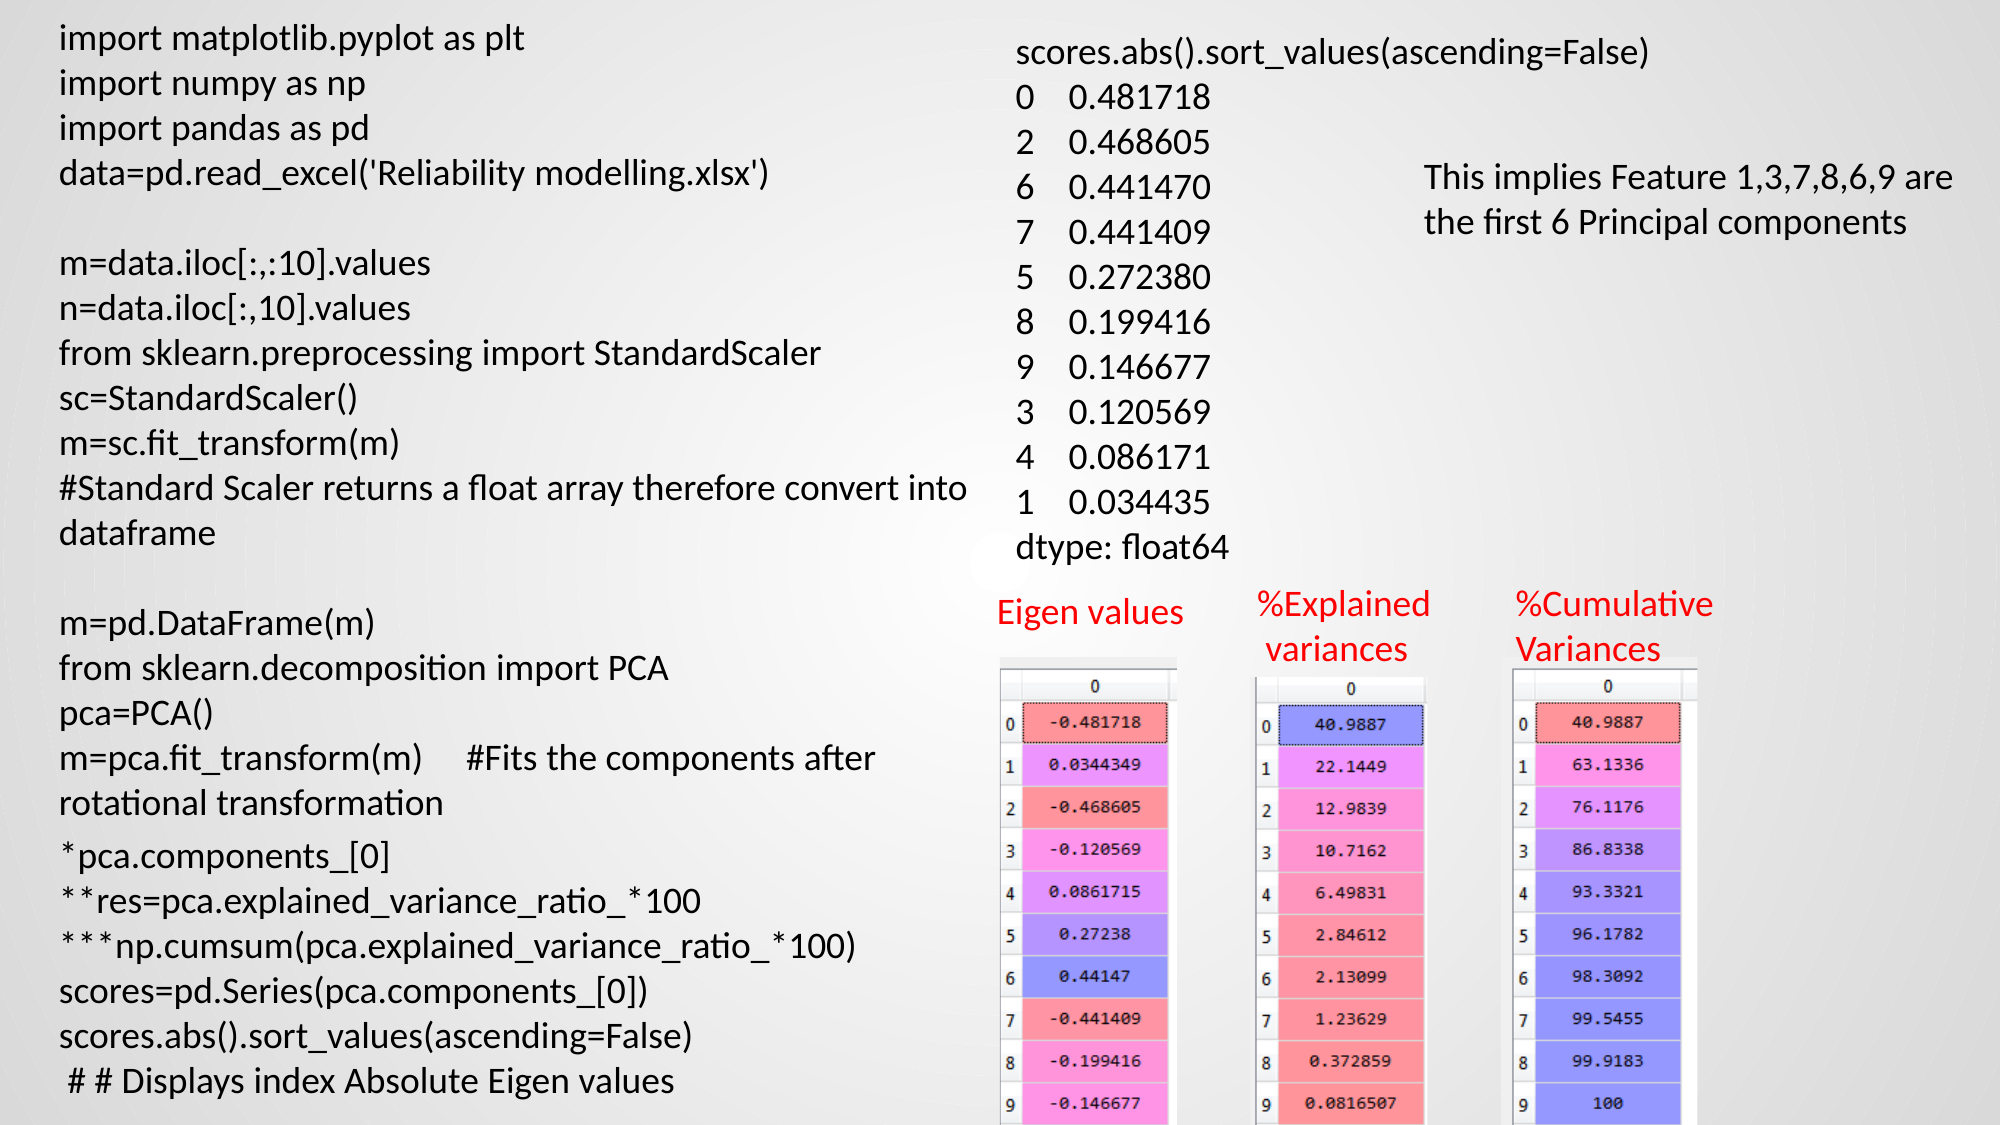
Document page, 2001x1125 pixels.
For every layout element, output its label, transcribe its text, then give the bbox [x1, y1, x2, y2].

text_box scores.abs().sort_values(ascending=False) 0 0.481718 2 0.468605 6 0.441470 7 0.441409 5 0.272380 8 0.199416 9 0.146677 3 0.120569 4 0.086171 1 0.034435 dtype: float64 [1000, 19, 2000, 575]
text_box %Cumulative Variances [1500, 575, 1778, 676]
text_box *pca.components_[0] **res=pca.explained_variance_ratio_*100 ***np.cumsum(pca.explained_variance_ratio_*100) scores=pd.Series(pca.components_[0]) scores.abs().sort_values(ascending=False) # # Displays index Absolute Eigen values [44, 823, 927, 1125]
picture [1250, 677, 1428, 1125]
text_box This implies Feature 1,3,7,8,6,9 are the first 6 Principal components [1408, 145, 1977, 250]
text_box %Explained variances [1242, 575, 1500, 676]
text_box import matplotlib.pyplot as plt import numpy as np import pandas as pd data=pd.read_excel('Reliability modelling.xlsx') m=data.iloc[:,:10].values n=data.iloc[:,10].values from sklearn.preprocessing import StandardScaler sc=StandardScaler() m=sc.fit_transform(m) #Standard Scaler returns a float array therefore convert into dataframe m=pd.DataFrame(m) from sklearn.decomposition import PCA pca=PCA() m=pca.fit_transform(m) #Fits the components after rotational transformation [44, 5, 1045, 876]
picture [1500, 657, 1698, 1125]
text_box Eigen values [982, 580, 1210, 640]
picture [999, 657, 1177, 1125]
